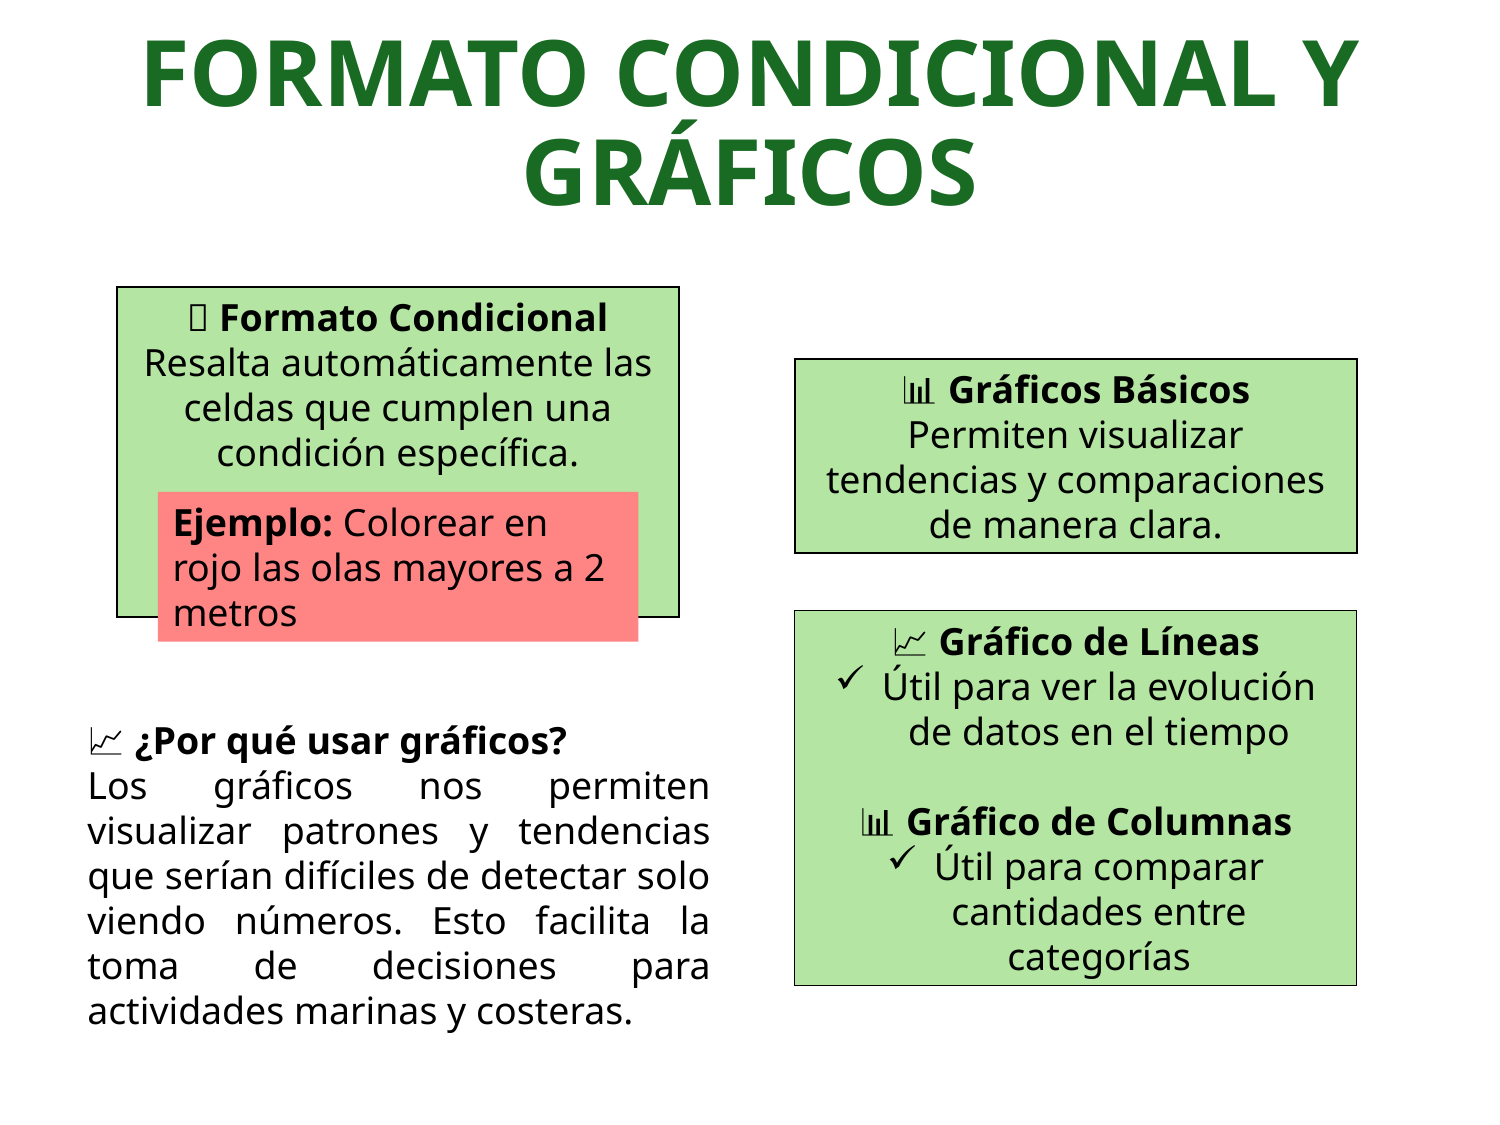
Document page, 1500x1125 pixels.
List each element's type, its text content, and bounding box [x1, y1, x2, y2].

title FORMATO CONDICIONAL Y GRÁFICOS [103, 17, 1397, 236]
text_box Ejemplo: Colorear en rojo las olas mayores a 2 metros [157, 491, 639, 642]
text_box 🌈 Formato Condicional Resalta automáticamente las celdas que cumplen una condición específica. [116, 286, 680, 618]
text_box 📊 Gráficos Básicos Permiten visualizar tendencias y comparaciones de manera clara. [794, 358, 1358, 554]
text_box 📈 ¿Por qué usar gráficos? Los gráficos nos permiten visualizar patrones y tendencias que serían difíciles de detectar solo viendo números. Esto facilita la toma de decisiones para actividades marinas y costeras. [72, 709, 726, 1040]
text_box 📈 Gráfico de Líneas Útil para ver la evolución de datos en el tiempo 📊 Gráfico de Columnas Útil para comparar cantidades entre categorías [794, 610, 1357, 986]
